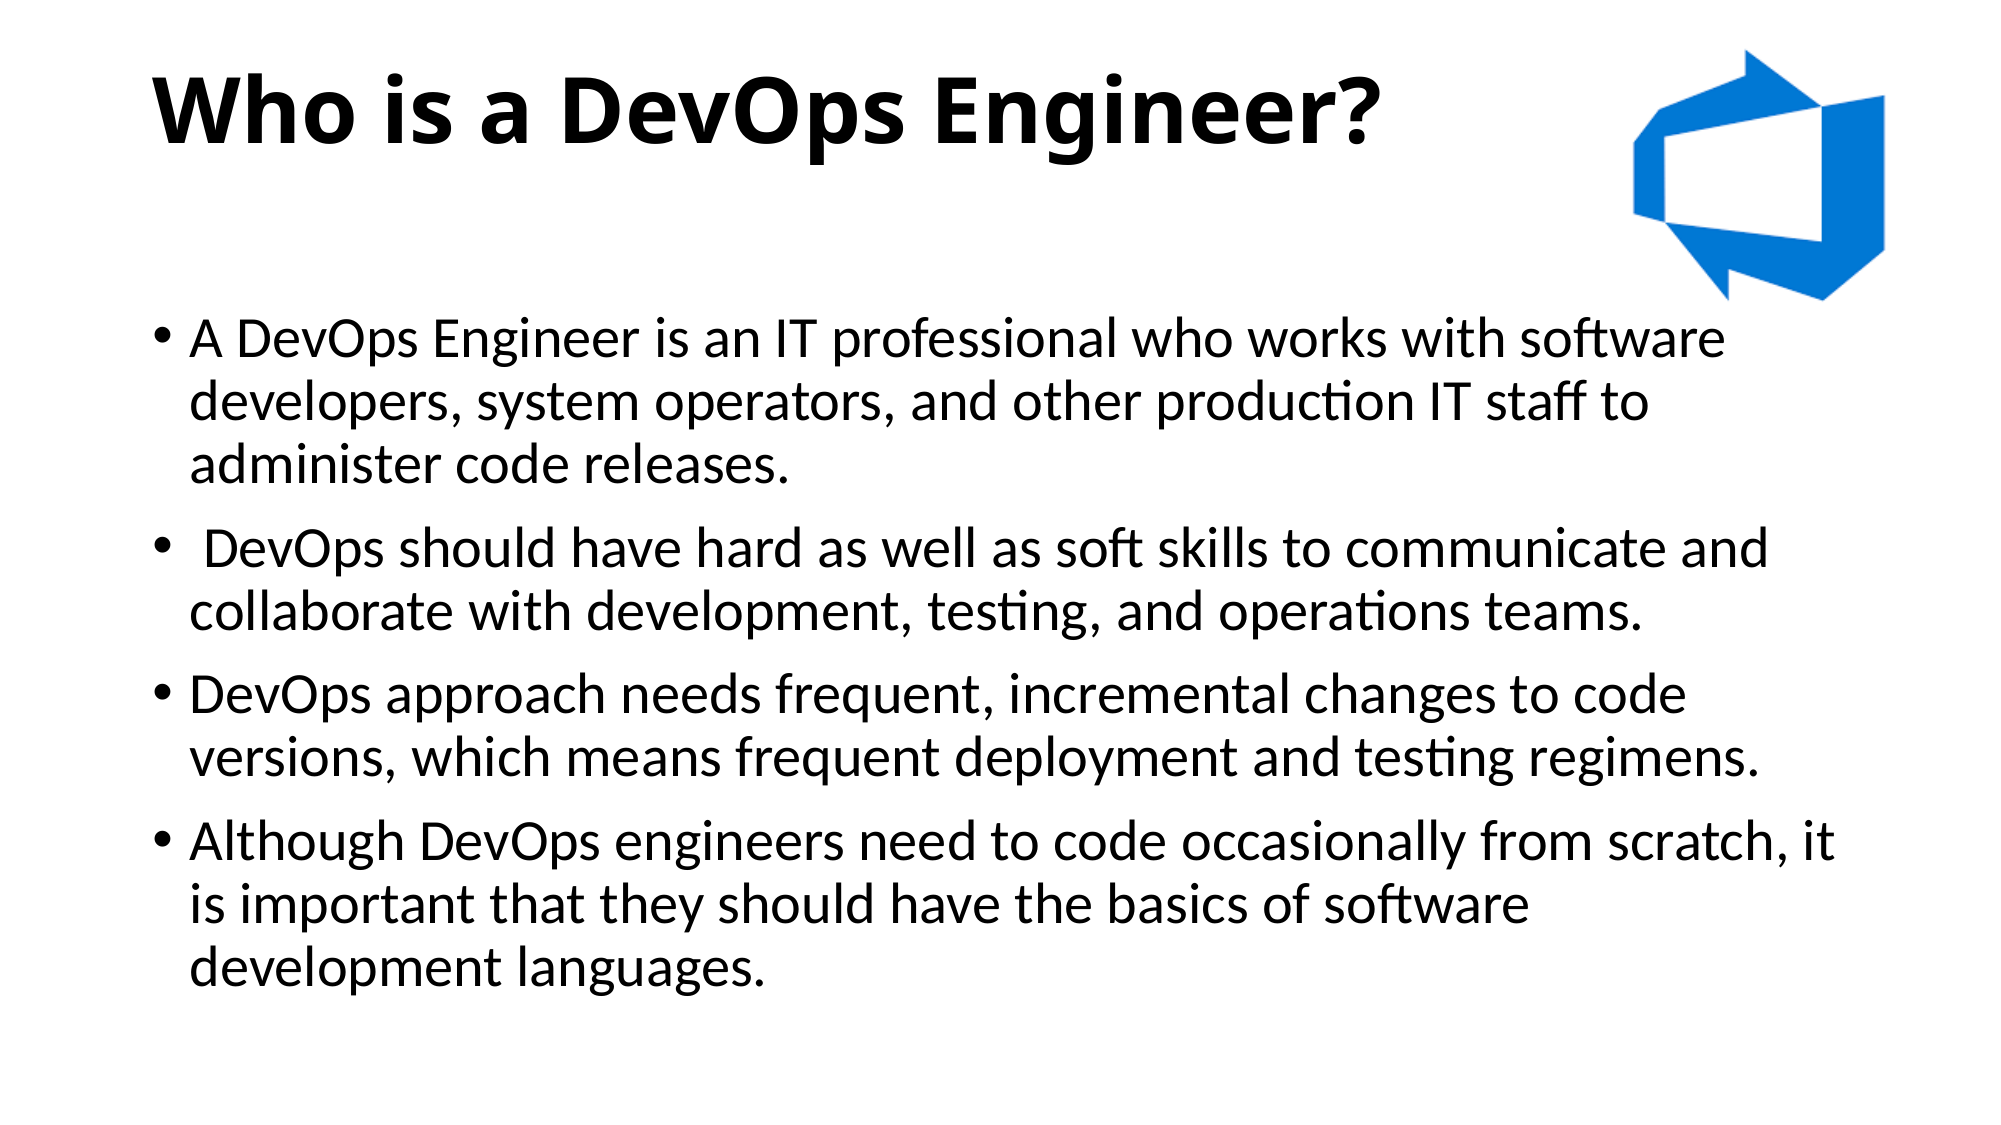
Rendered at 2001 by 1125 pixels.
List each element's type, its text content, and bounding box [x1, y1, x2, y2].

picture [1590, 12, 1938, 361]
title Who is a DevOps Engineer? [137, 59, 1863, 278]
list A DevOps Engineer is an IT professional who works with software developers, system operators, and other production IT staff to administer code releases. DevOps should have hard as well as soft skills to communicate and collaborate with development, testing, and operations teams. DevOps approach needs frequent, incremental changes to code versions, which means frequent deployment and testing regimens. Although DevOps engineers need to code occasionally from scratch, it is important that they should have the basics of software development languages. [137, 299, 1863, 1014]
